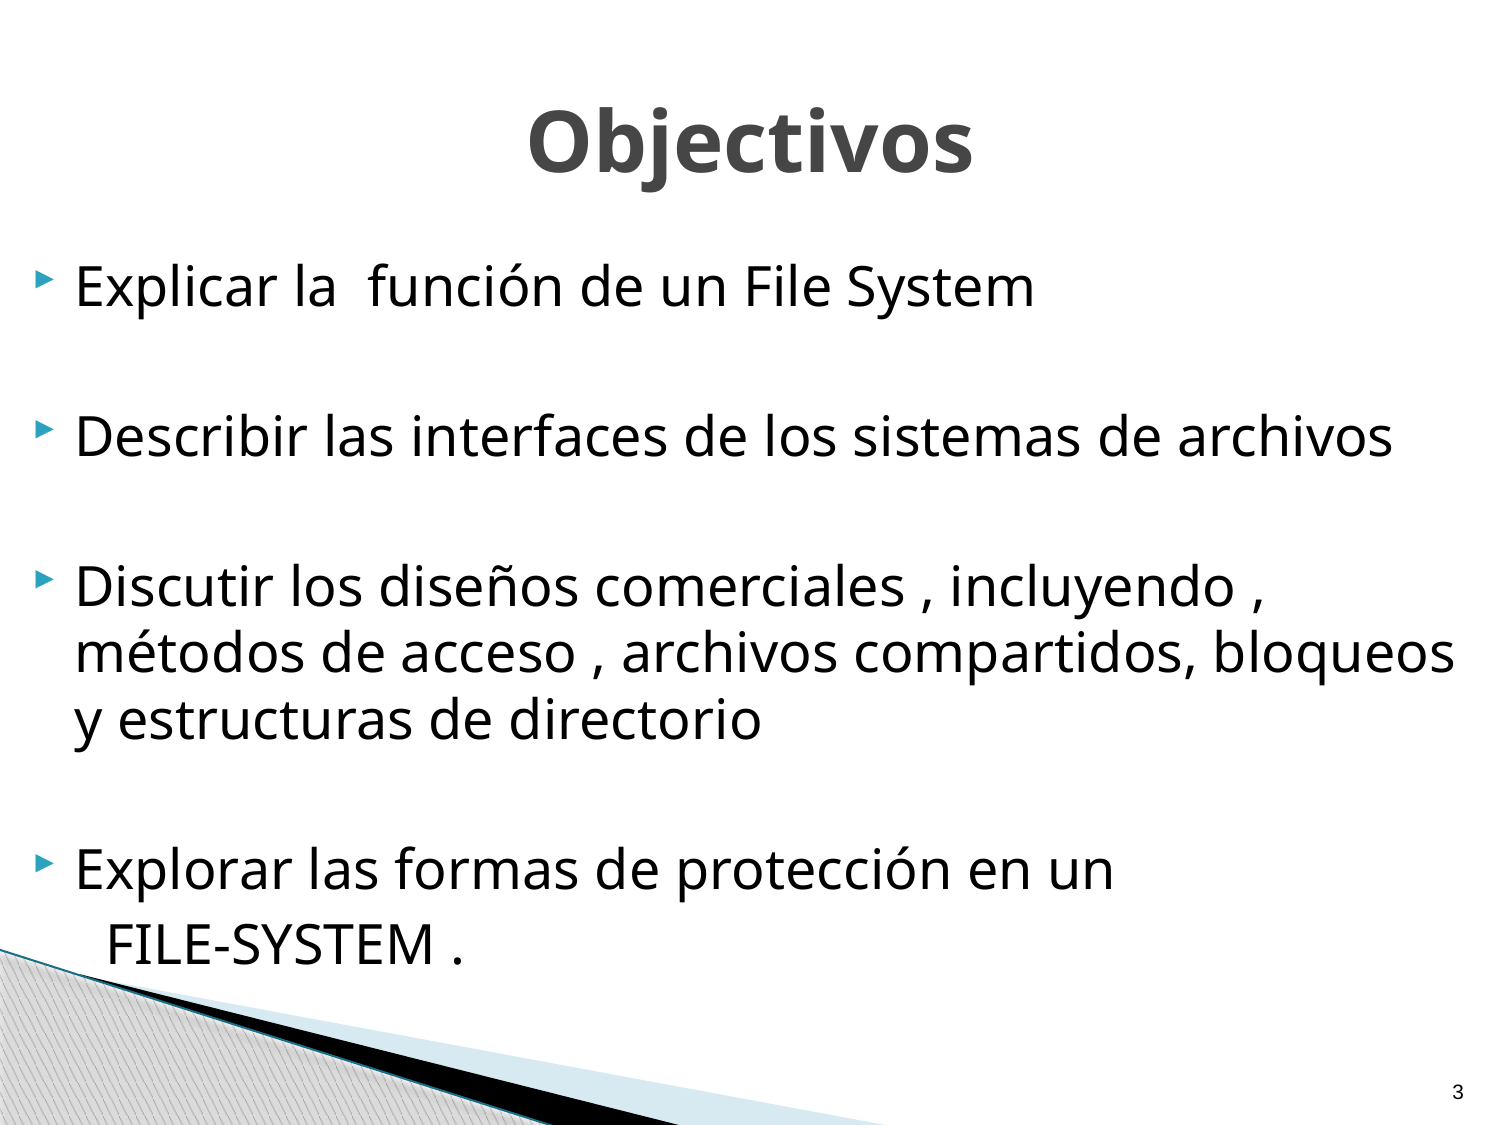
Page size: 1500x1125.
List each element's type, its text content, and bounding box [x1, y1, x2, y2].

list Explicar la función de un File System Describir las interfaces de los sistemas de archivos Discutir los diseños comerciales , incluyendo , métodos de acceso , archivos compartidos, bloqueos y estructuras de directorio Explorar las formas de protección en un FILE-SYSTEM . [0, 243, 1500, 986]
slide_number 3 [1418, 1051, 1479, 1112]
title Objectivos [75, 45, 1425, 233]
